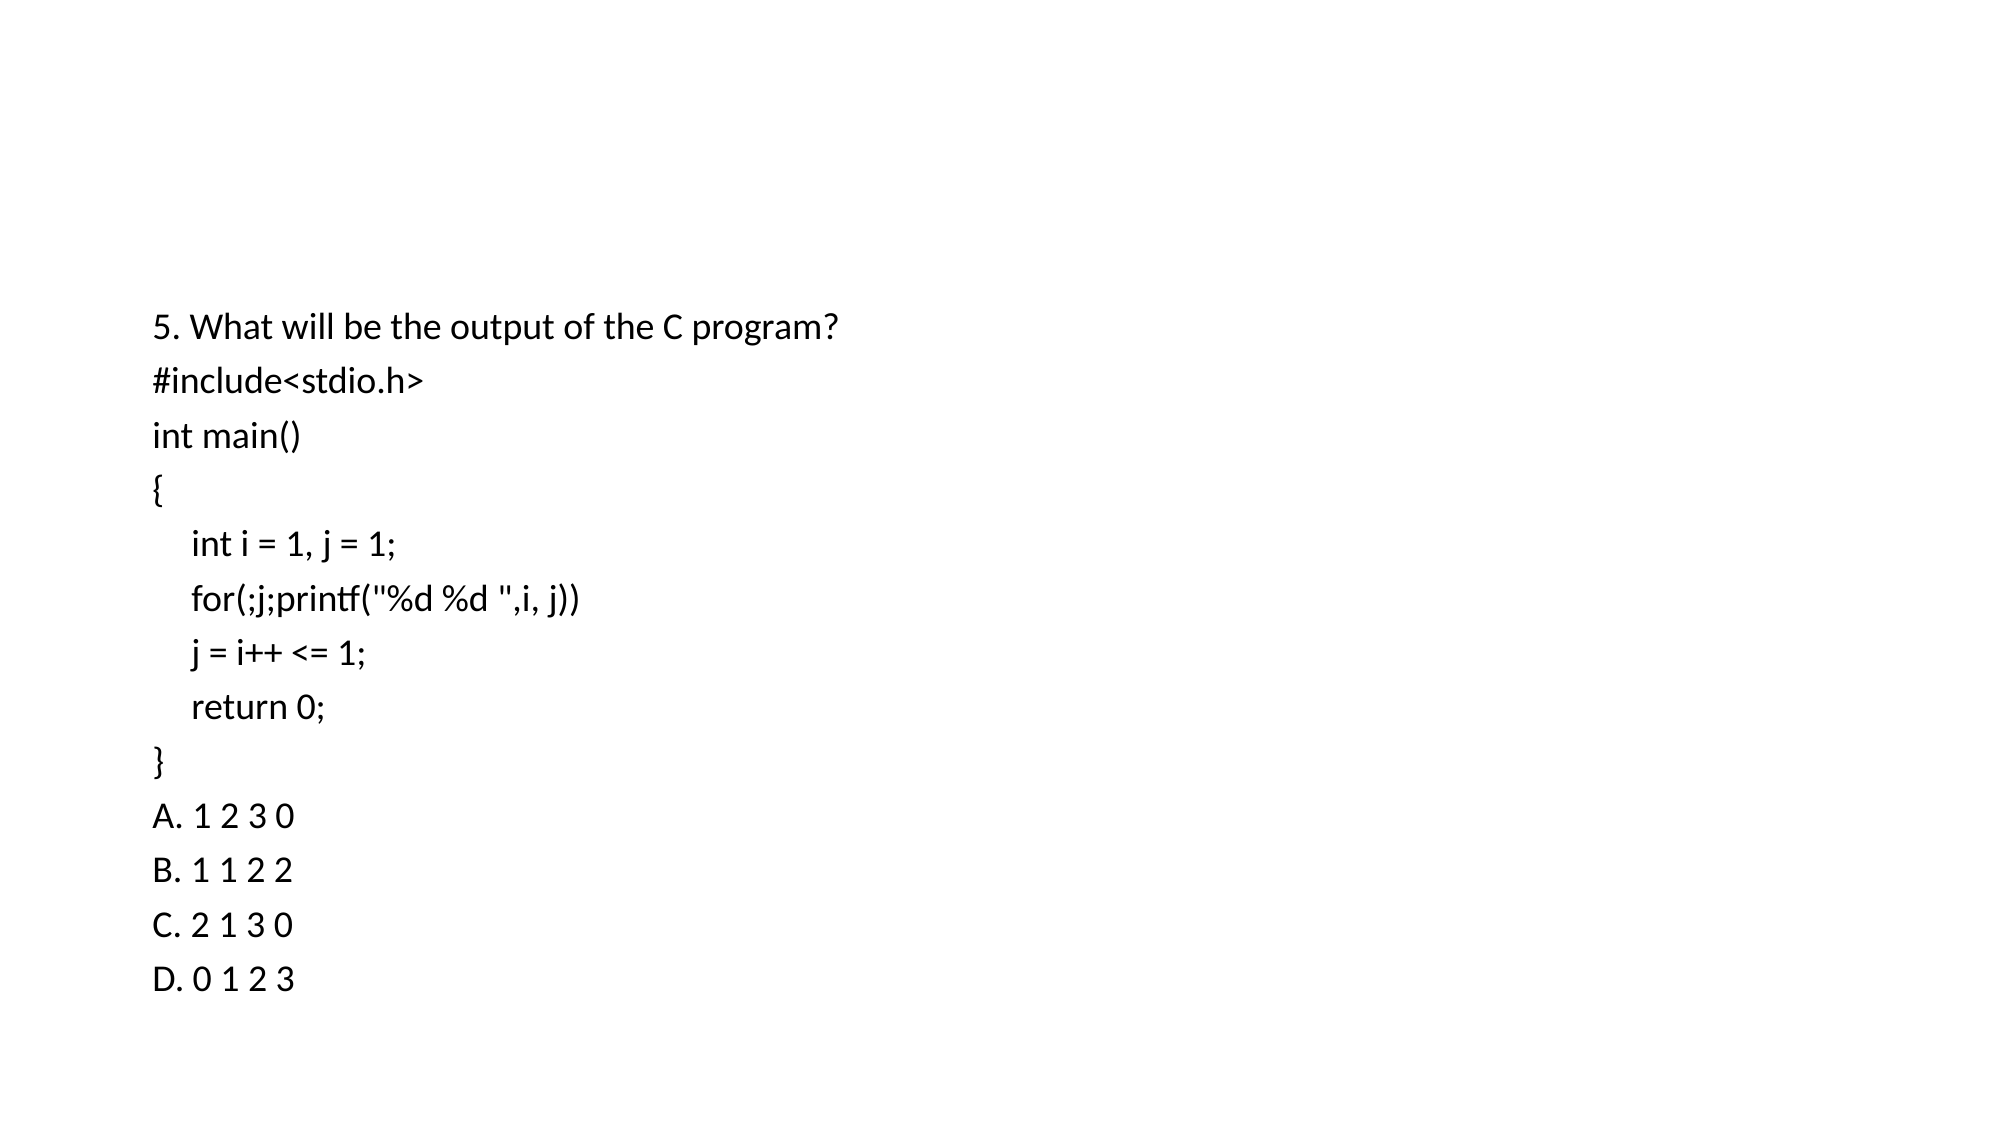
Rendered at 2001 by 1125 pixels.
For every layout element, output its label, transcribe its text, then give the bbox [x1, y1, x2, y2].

list 5. What will be the output of the C program? #include<stdio.h> int main() { int i = 1, j = 1; for(;j;printf("%d %d ",i, j)) j = i++ <= 1; return 0; } A. 1 2 3 0 B. 1 1 2 2 C. 2 1 3 0 D. 0 1 2 3 [137, 299, 1863, 1014]
